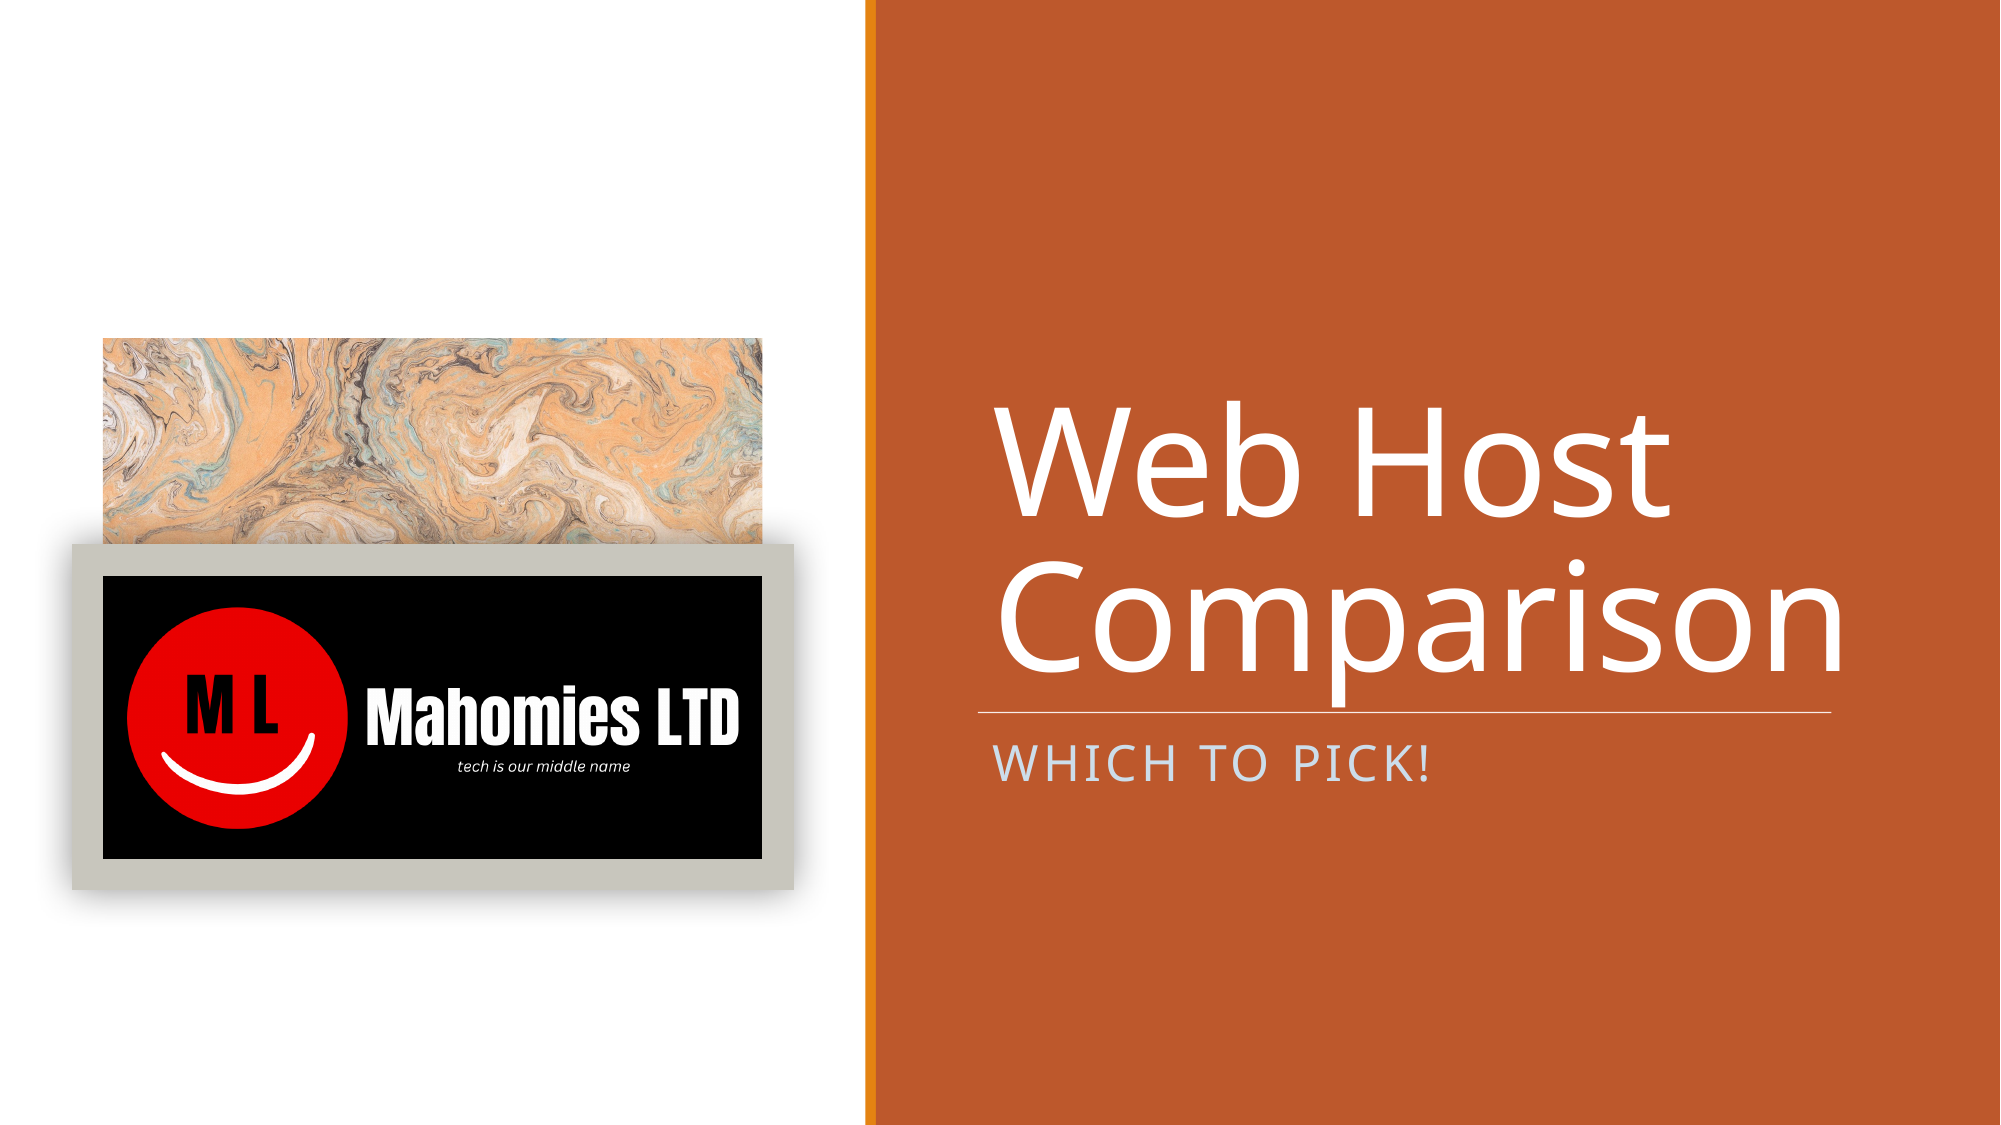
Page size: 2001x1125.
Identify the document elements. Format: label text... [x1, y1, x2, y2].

subtitle Which to pick! [977, 730, 1888, 919]
text_box [875, 0, 2000, 1125]
title Web Host Comparison [977, 124, 1888, 710]
picture [102, 575, 763, 860]
text_box [0, 0, 864, 1125]
text_box [864, 0, 875, 1125]
picture [102, 337, 763, 550]
